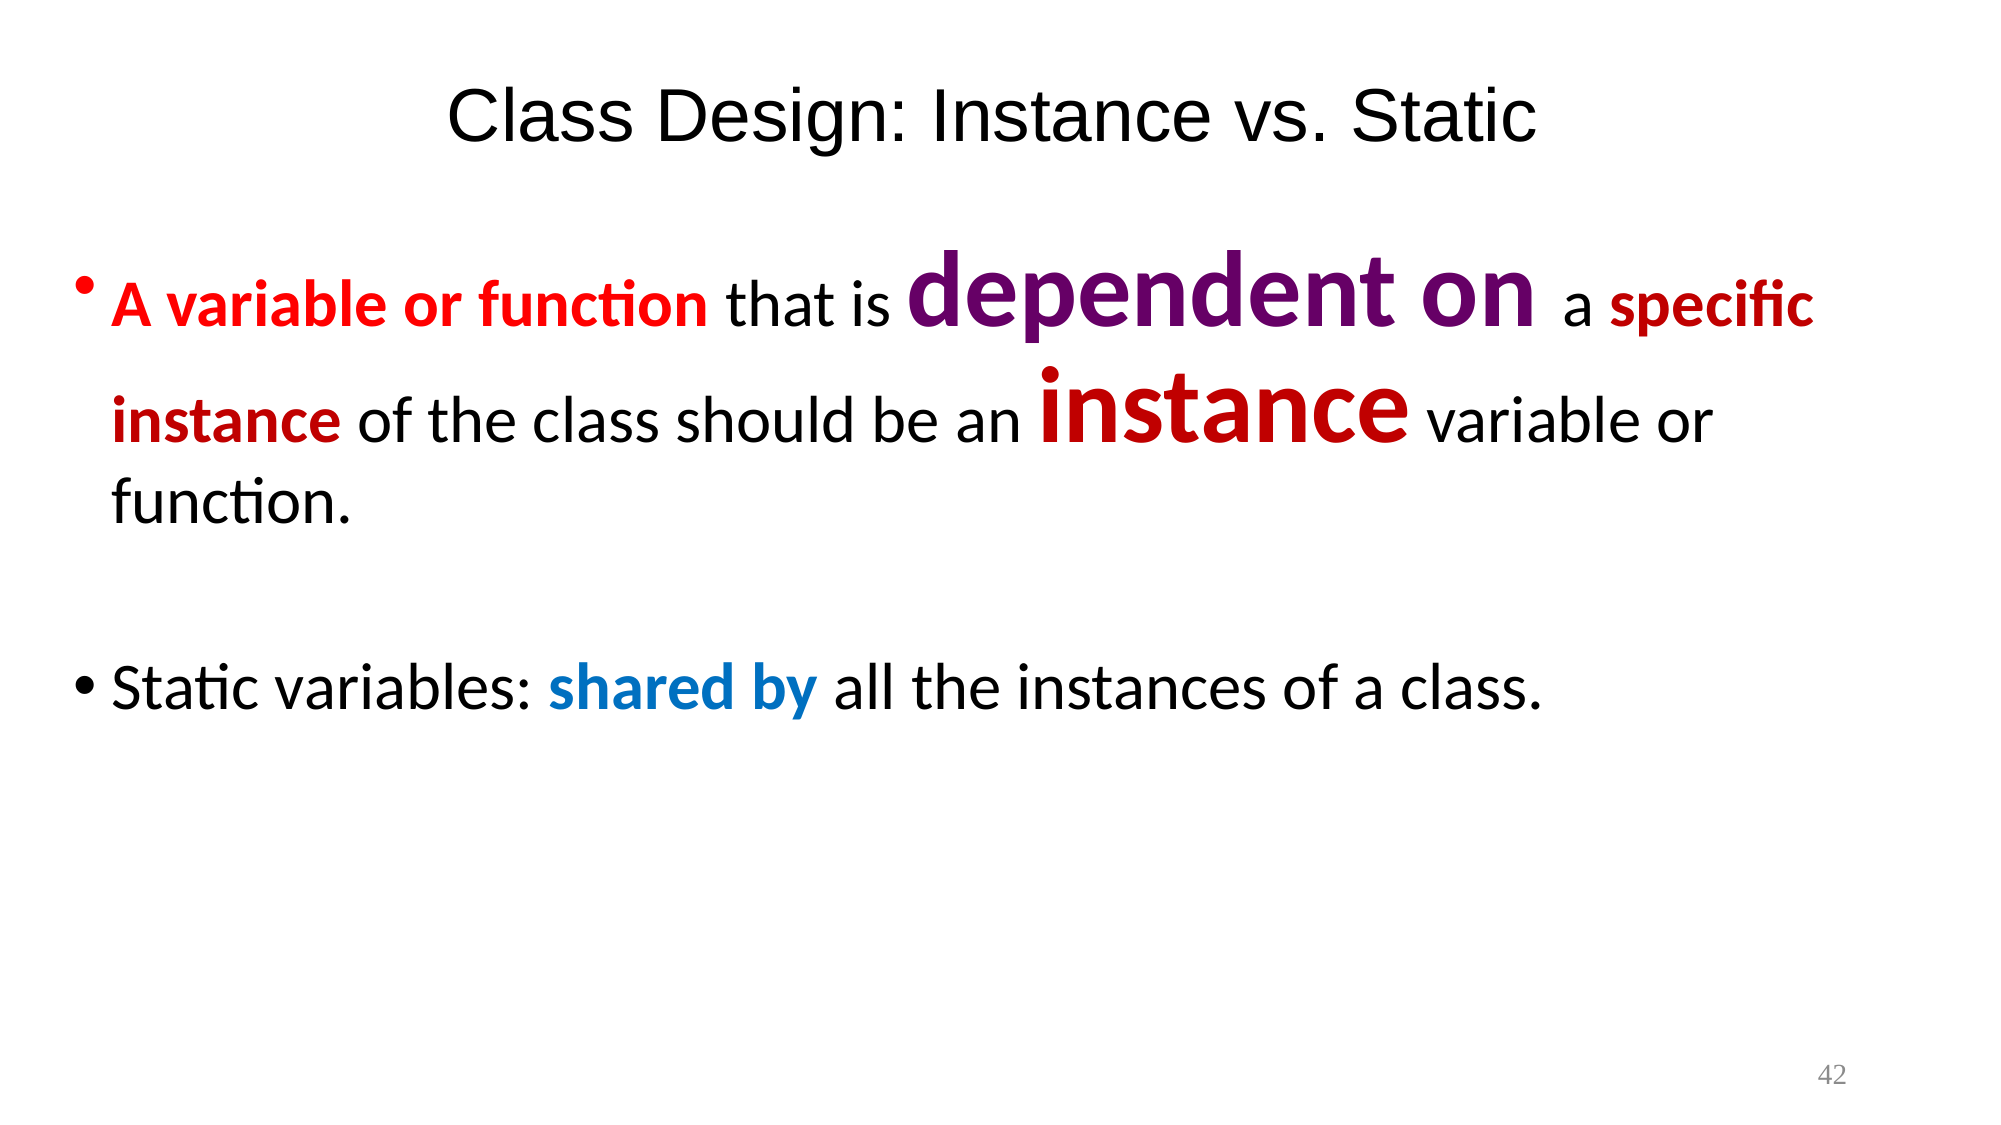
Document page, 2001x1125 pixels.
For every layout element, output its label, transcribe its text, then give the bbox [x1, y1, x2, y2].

title Class Design: Instance vs. Static [300, 50, 1706, 185]
list A variable or function that is dependent on a specific instance of the class should be an instance variable or function. Static variables: shared by all the instances of a class. [58, 224, 1935, 1043]
slide_number 42 [1412, 1043, 1863, 1103]
